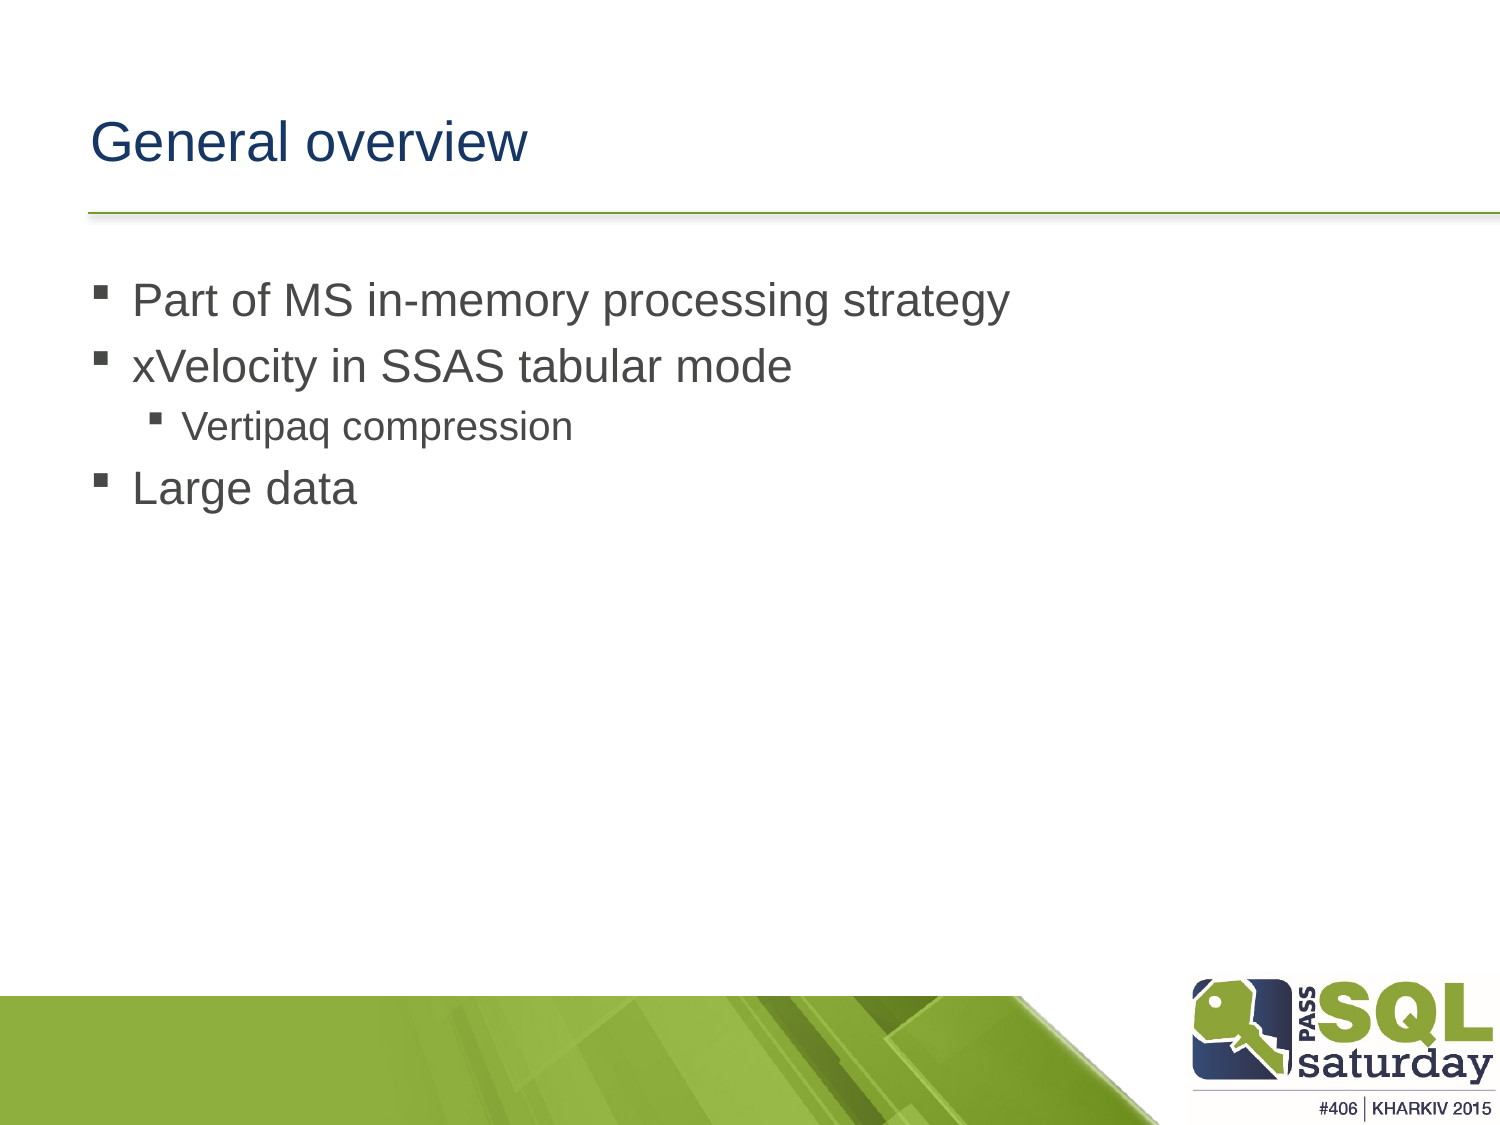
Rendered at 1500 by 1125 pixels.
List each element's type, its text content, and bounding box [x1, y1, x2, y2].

list Part of MS in-memory processing strategy xVelocity in SSAS tabular mode Vertipaq compression Large data [75, 262, 1425, 1005]
title General overview [75, 45, 1425, 233]
picture [0, 972, 1500, 1125]
